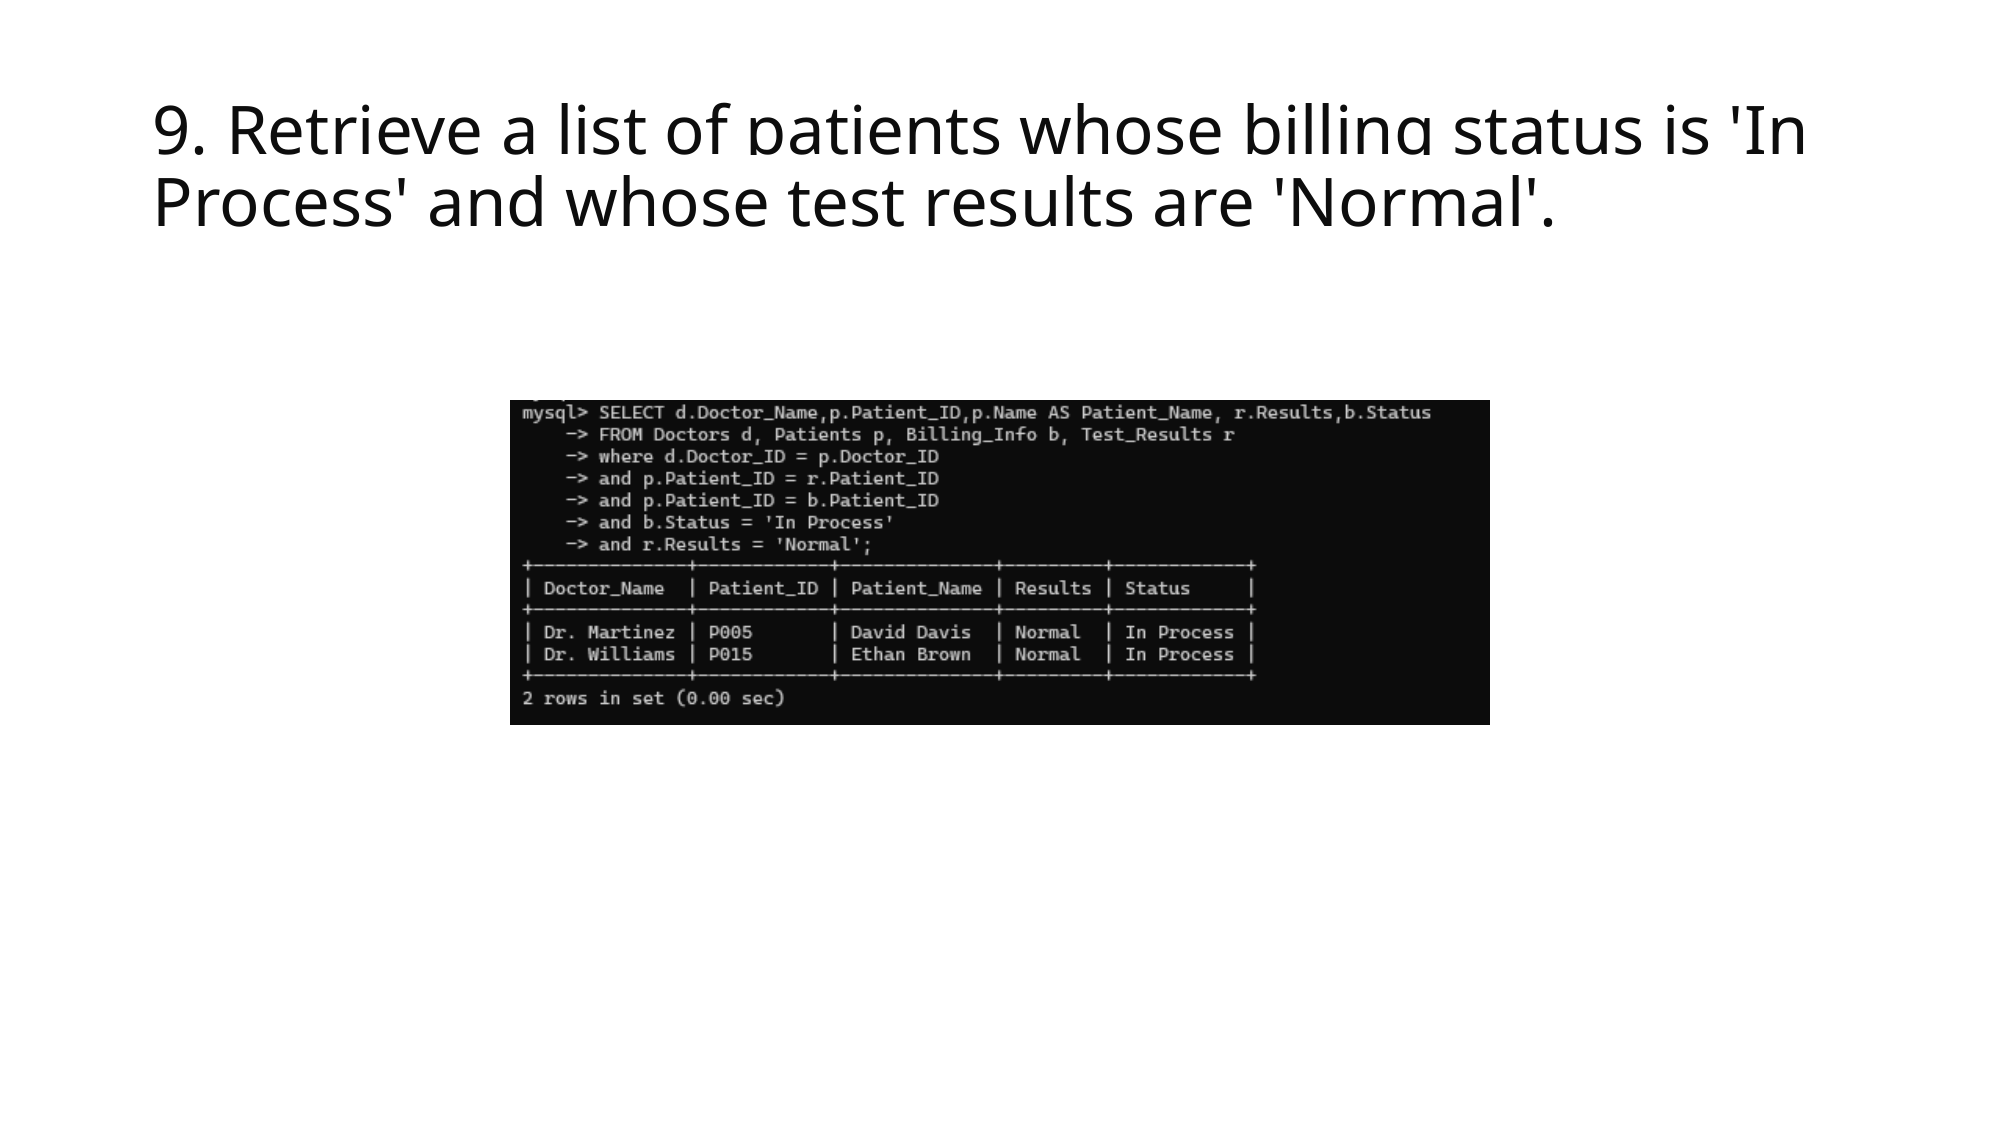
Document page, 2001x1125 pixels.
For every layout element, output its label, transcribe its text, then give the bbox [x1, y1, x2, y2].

title 9. Retrieve a list of patients whose billing status is 'In Process' and whose test results are 'Normal'. [137, 59, 1863, 278]
picture [510, 400, 1490, 725]
